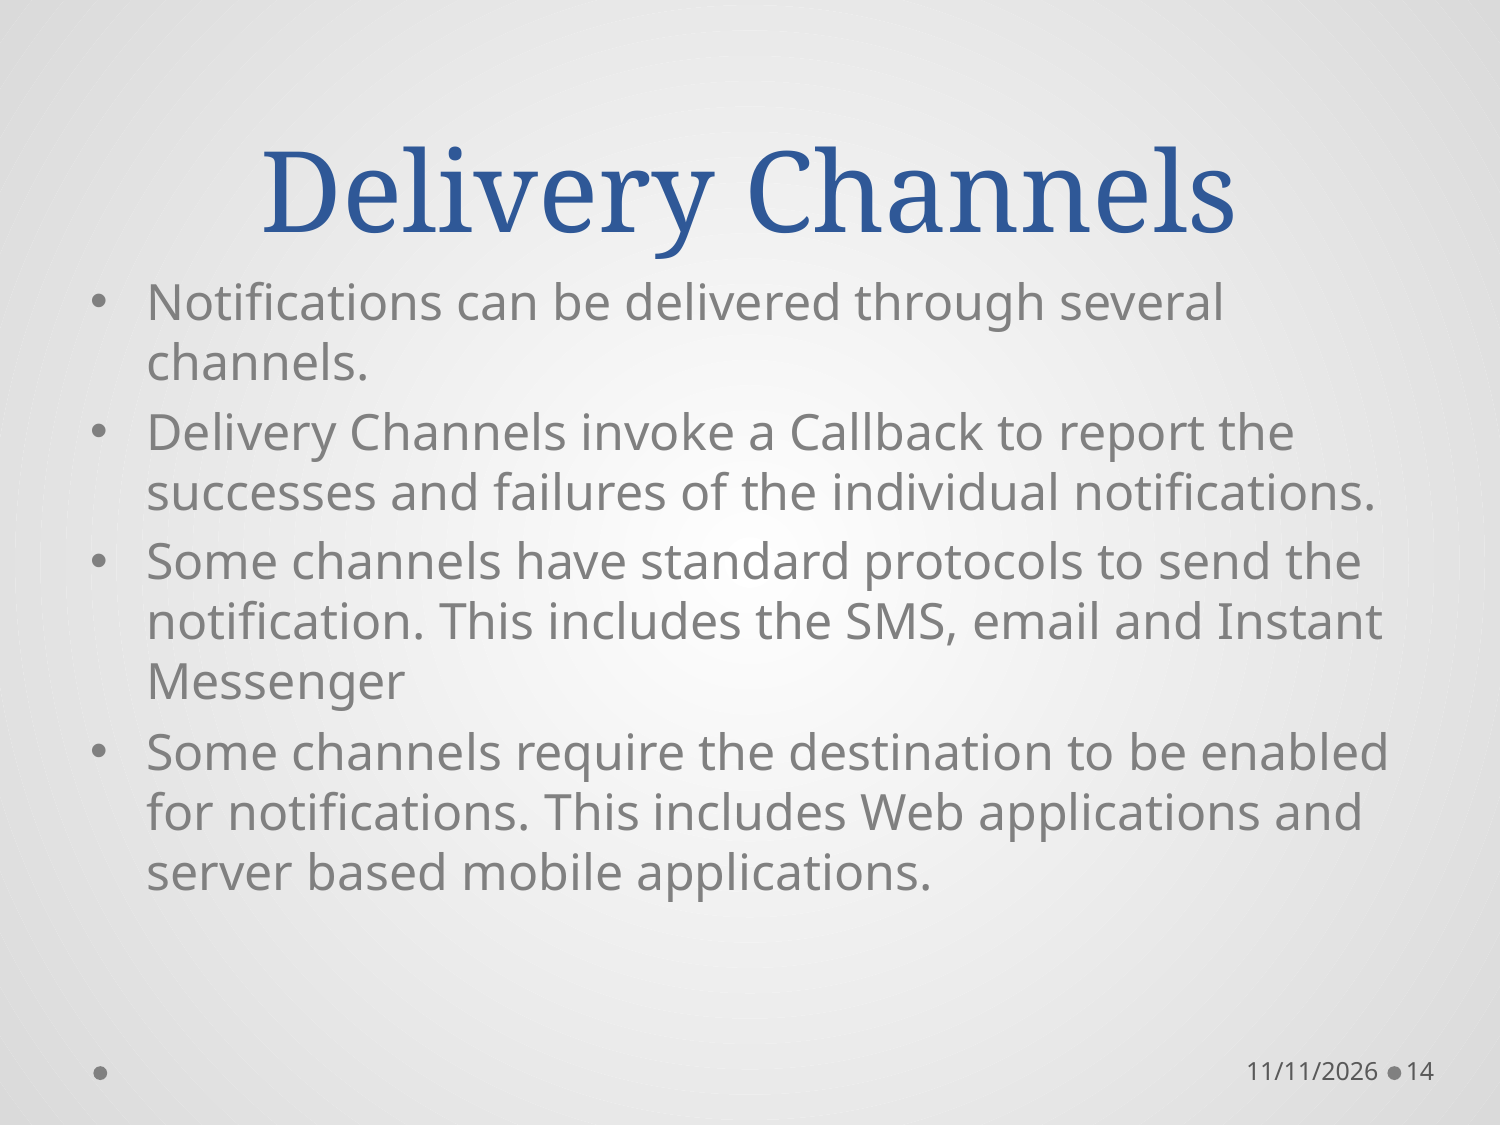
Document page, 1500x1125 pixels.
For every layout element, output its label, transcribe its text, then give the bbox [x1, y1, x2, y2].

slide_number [1043, 1042, 1386, 1103]
title Delivery Channels [75, 0, 1425, 262]
slide_number 14 [1401, 1042, 1494, 1103]
list Notifications can be delivered through several channels. Delivery Channels invoke a Callback to report the successes and failures of the individual notifications. Some channels have standard protocols to send the notification. This includes the SMS, email and Instant Messenger Some channels require the destination to be enabled for notifications. This includes Web applications and server based mobile applications. [75, 262, 1425, 1005]
